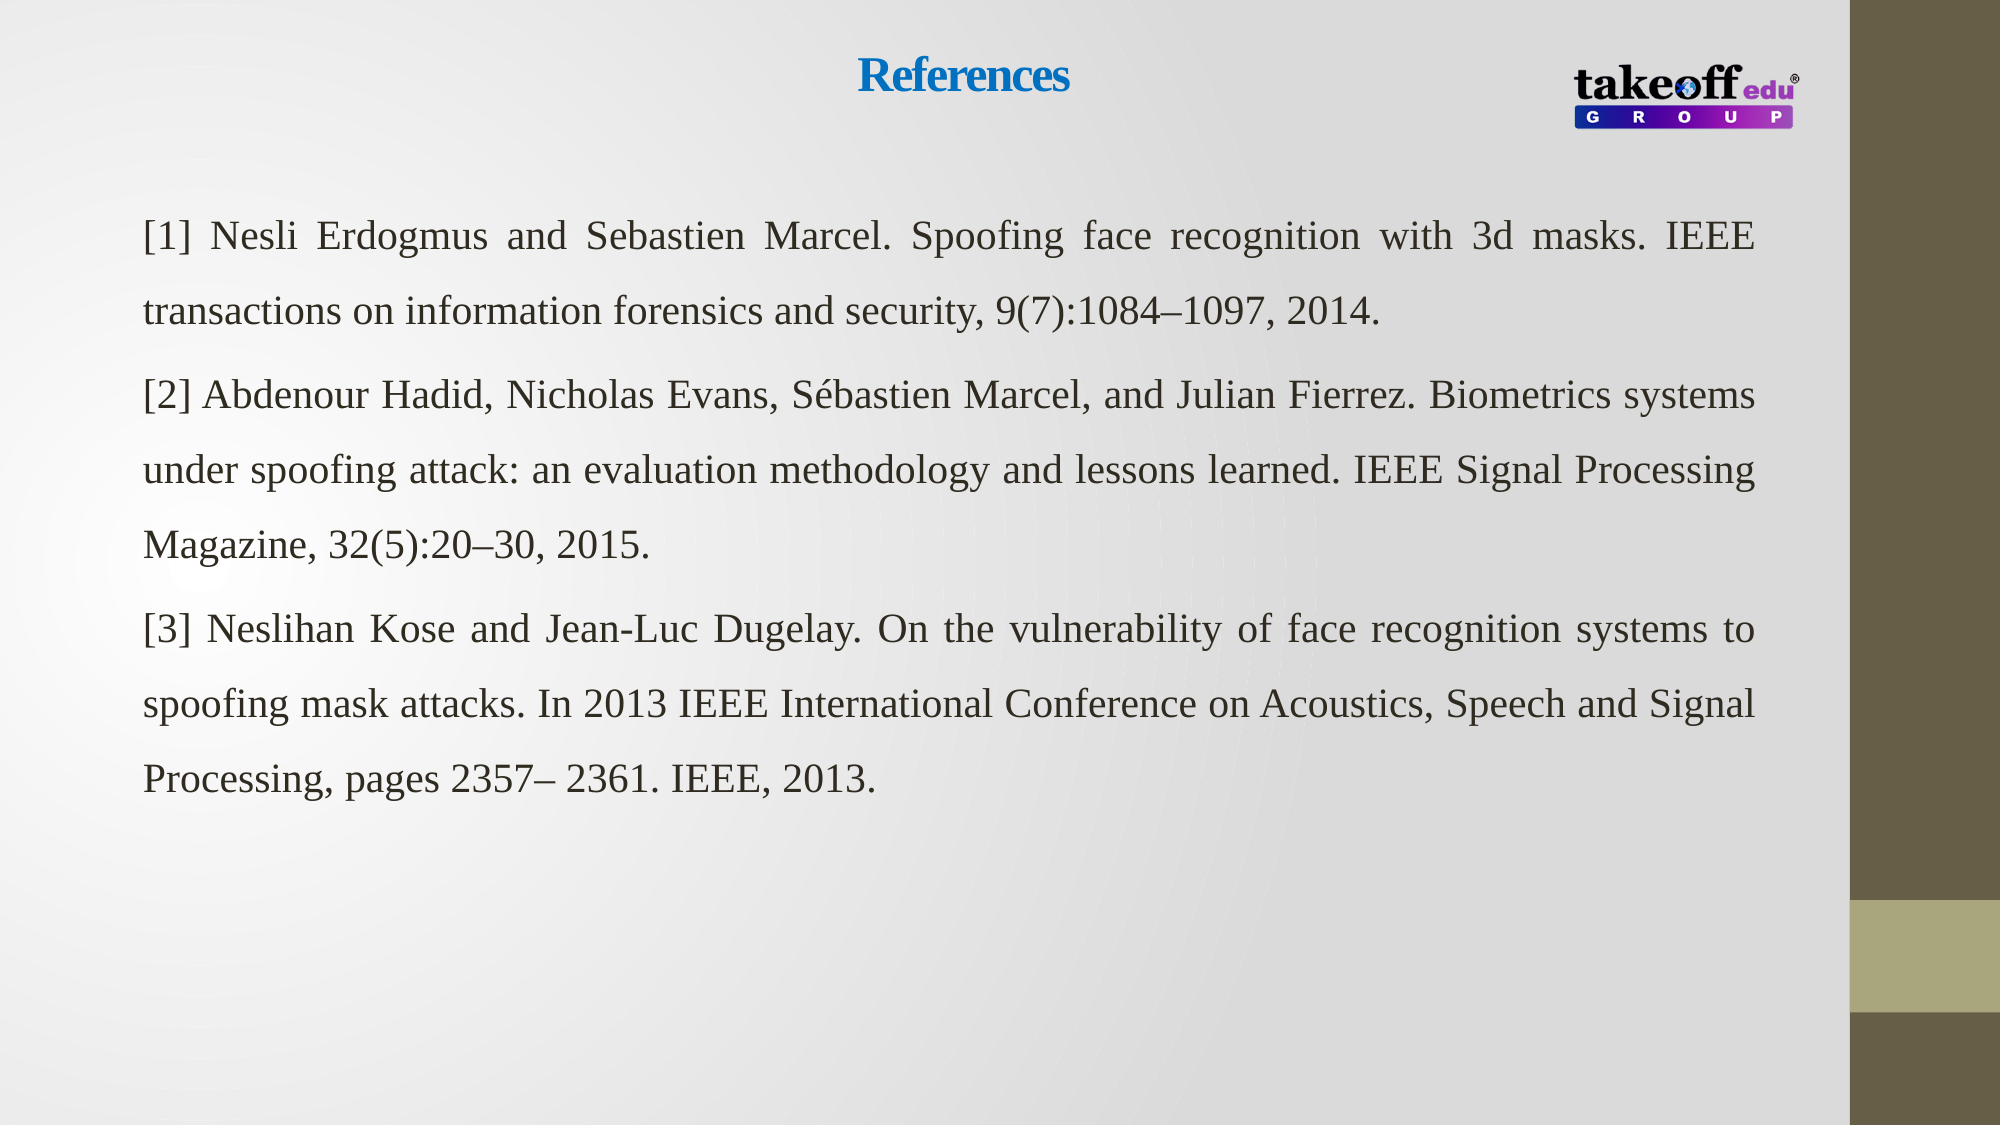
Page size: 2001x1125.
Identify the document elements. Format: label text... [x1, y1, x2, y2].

picture [1571, 60, 1802, 138]
list [1] Nesli Erdogmus and Sebastien Marcel. Spoofing face recognition with 3d masks. IEEE transactions on information forensics and security, 9(7):1084–1097, 2014. [2] Abdenour Hadid, Nicholas Evans, Sébastien Marcel, and Julian Fierrez. Biometrics systems under spoofing attack: an evaluation methodology and lessons learned. IEEE Signal Processing Magazine, 32(5):20–30, 2015. [3] Neslihan Kose and Jean-Luc Dugelay. On the vulnerability of face recognition systems to spoofing mask attacks. In 2013 IEEE International Conference on Acoustics, Speech and Signal Processing, pages 2357– 2361. IEEE, 2013. [120, 175, 1773, 892]
title References [81, 4, 1783, 138]
